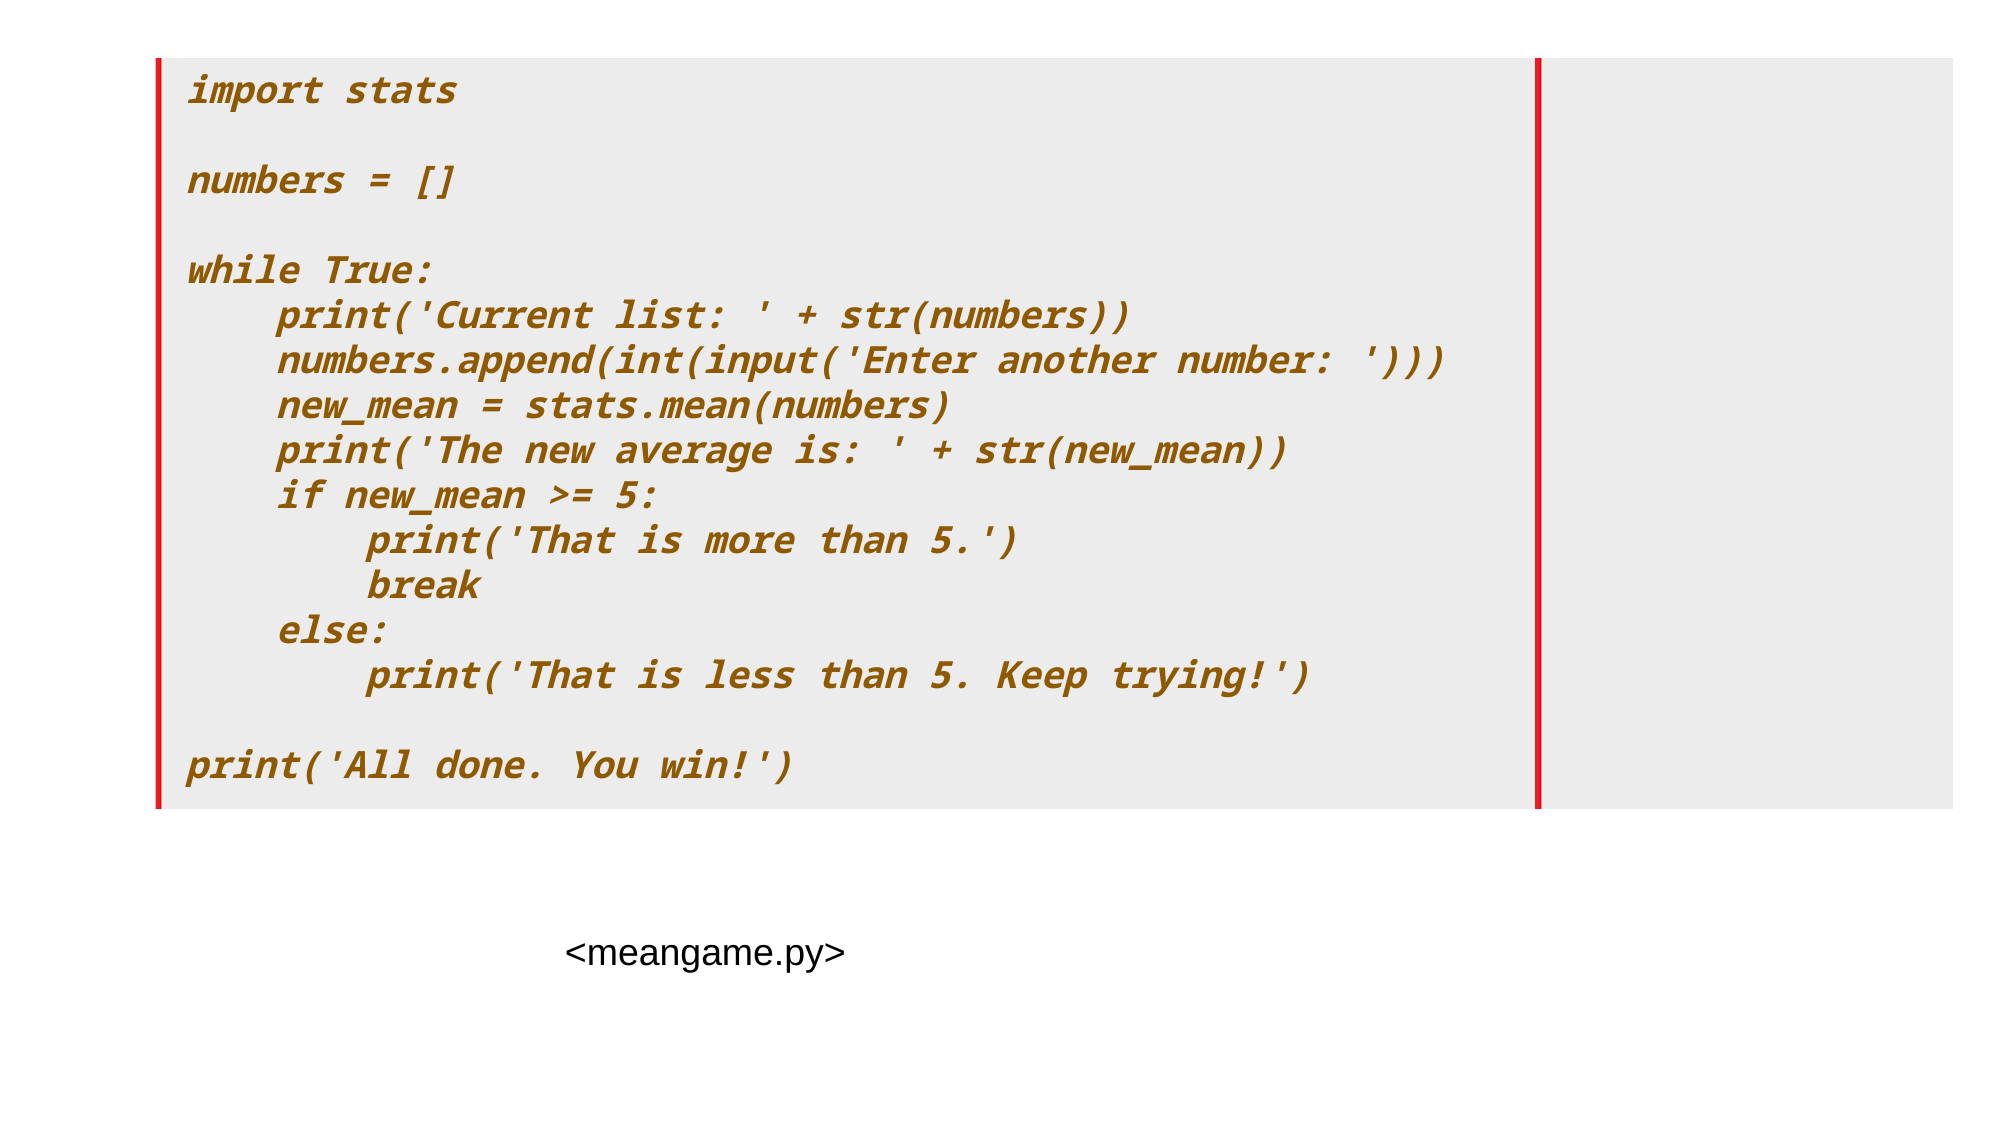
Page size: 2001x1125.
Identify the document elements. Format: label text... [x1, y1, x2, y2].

text_box <meangame.py> [550, 920, 861, 980]
list import stats numbers = [] while True: print('Current list: ' + str(numbers)) numbers.append(int(input('Enter another number: '))) new_mean = stats.mean(numbers) print('The new average is: ' + str(new_mean)) if new_mean >= 5: print('That is more than 5.') break else: print('That is less than 5. Keep trying!') print('All done. You win!') [155, 58, 1953, 809]
